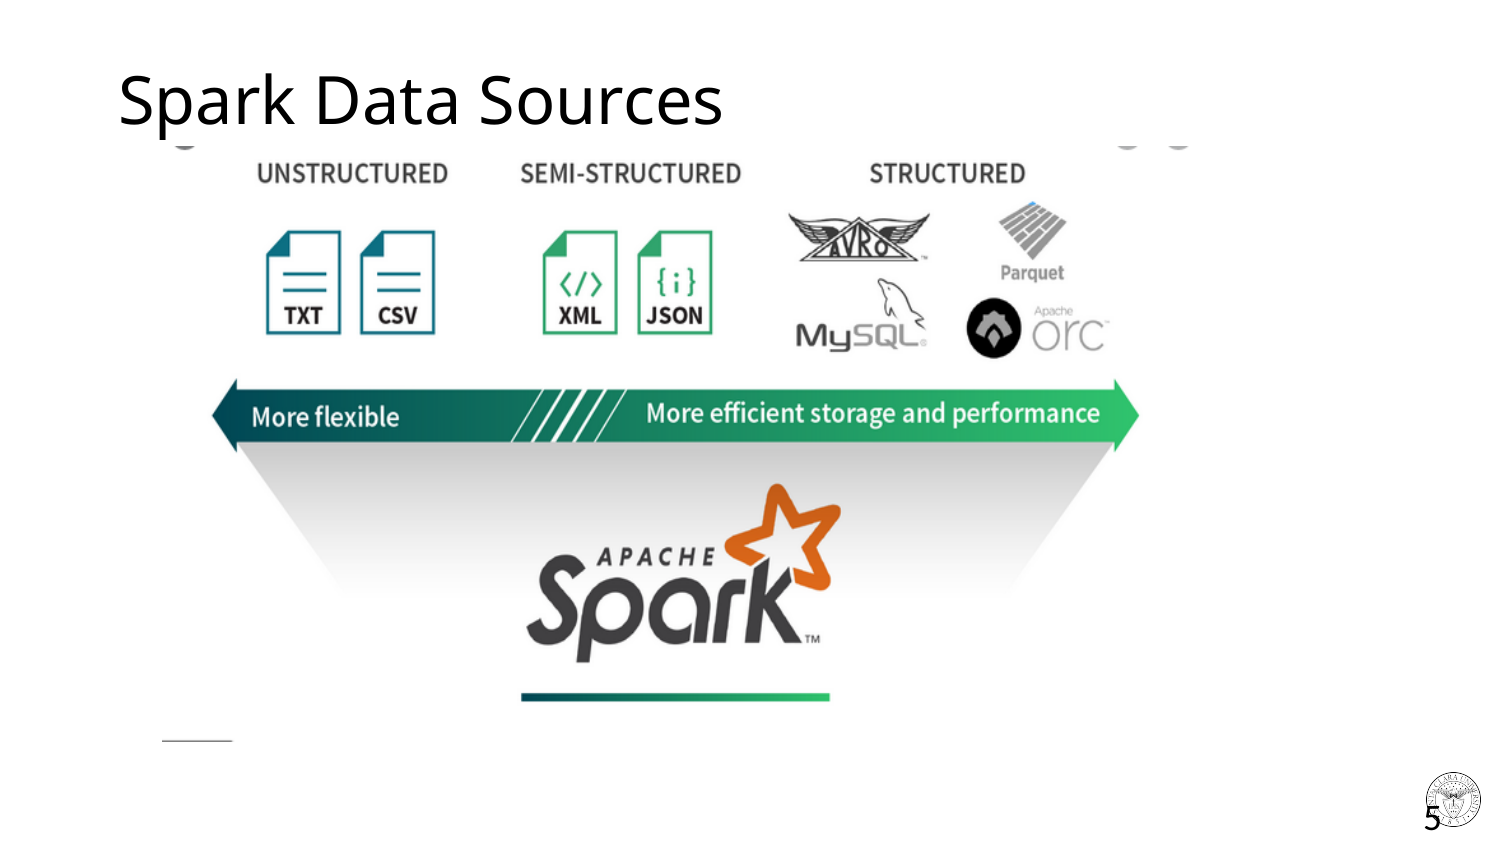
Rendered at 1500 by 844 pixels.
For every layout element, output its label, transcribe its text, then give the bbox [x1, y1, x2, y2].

title Spark Data Sources [103, 44, 1398, 147]
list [162, 146, 1204, 742]
slide_number 5 [1408, 785, 1500, 830]
picture [1426, 772, 1481, 785]
